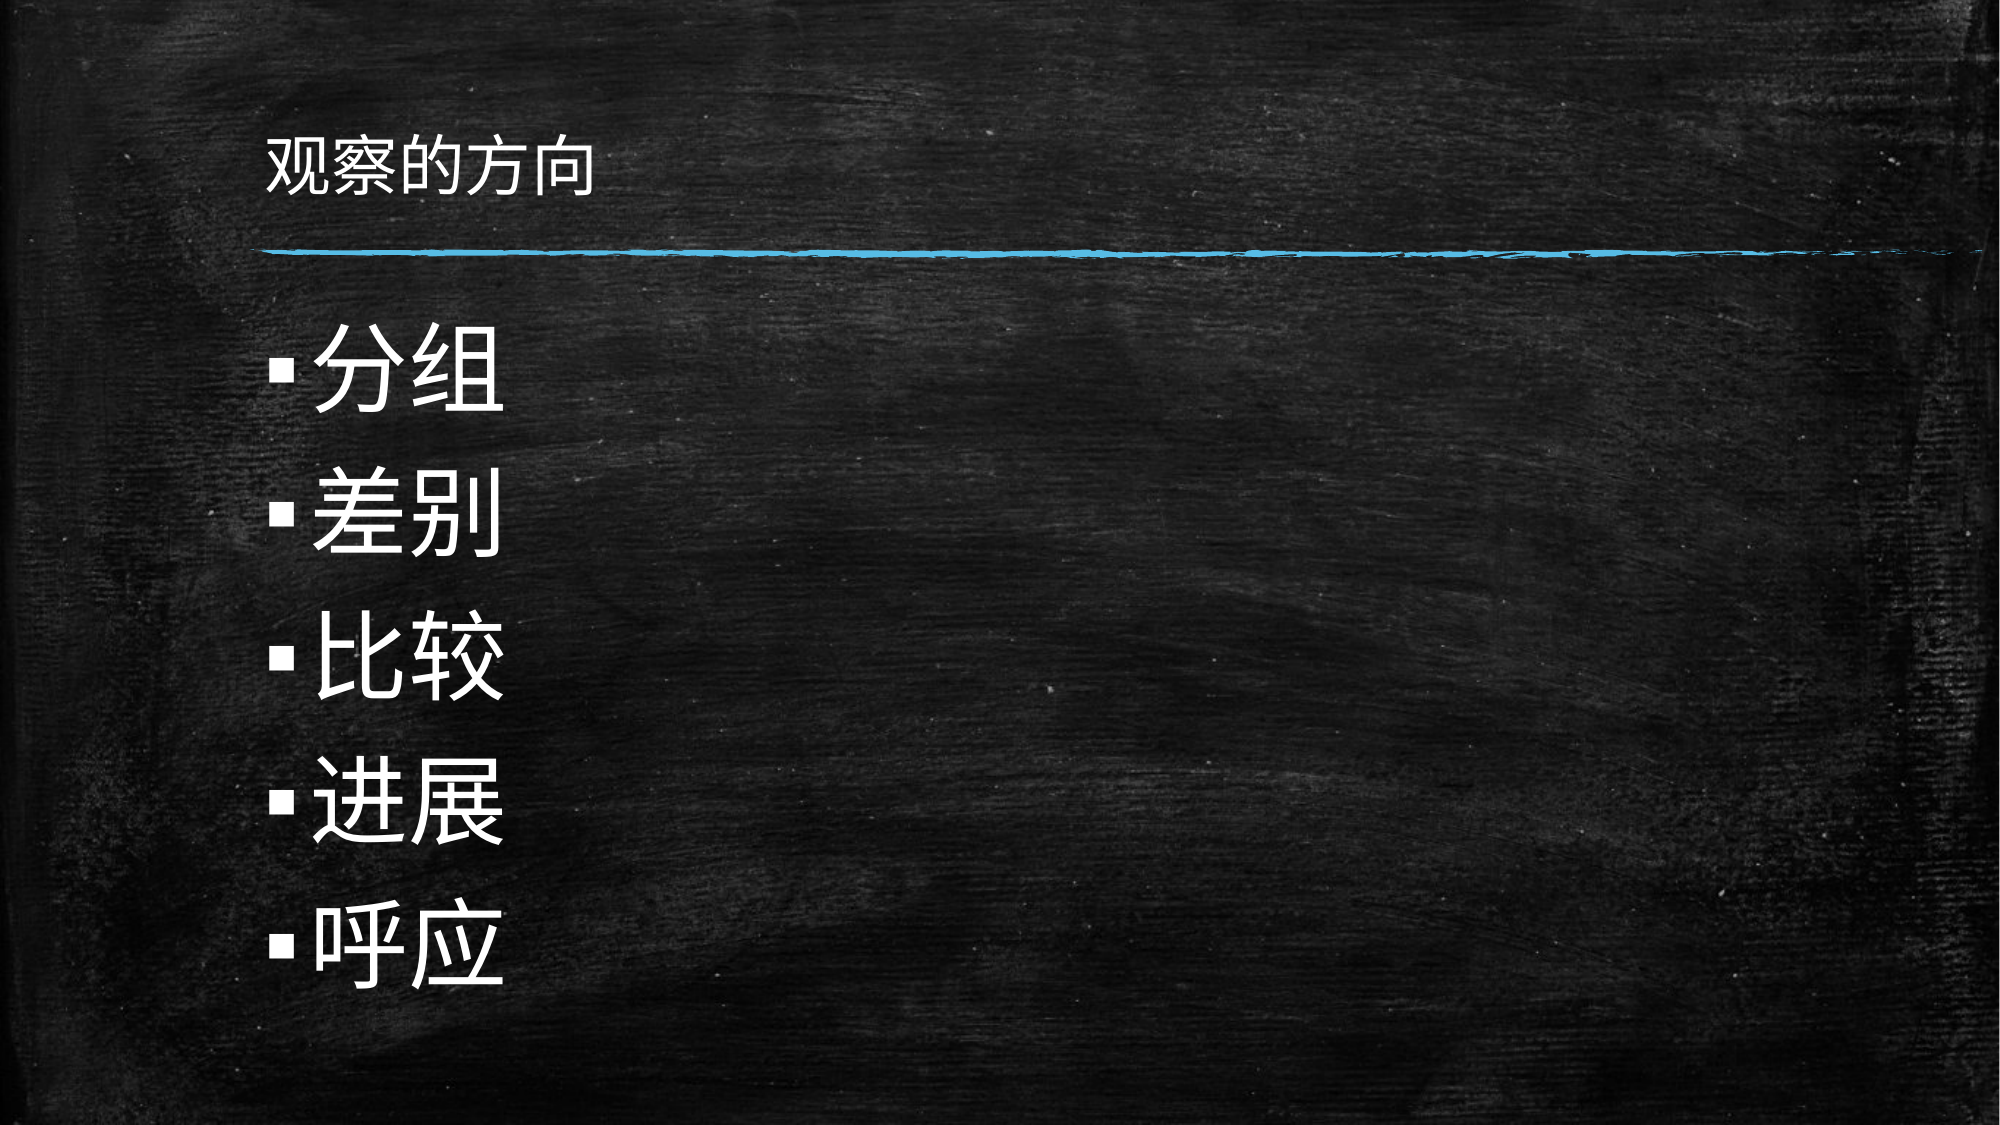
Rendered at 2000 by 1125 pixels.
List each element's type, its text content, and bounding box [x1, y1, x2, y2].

title 观察的方向 [249, 45, 1750, 213]
list 分组 差别 比较 进展 呼应 [249, 312, 1750, 1013]
